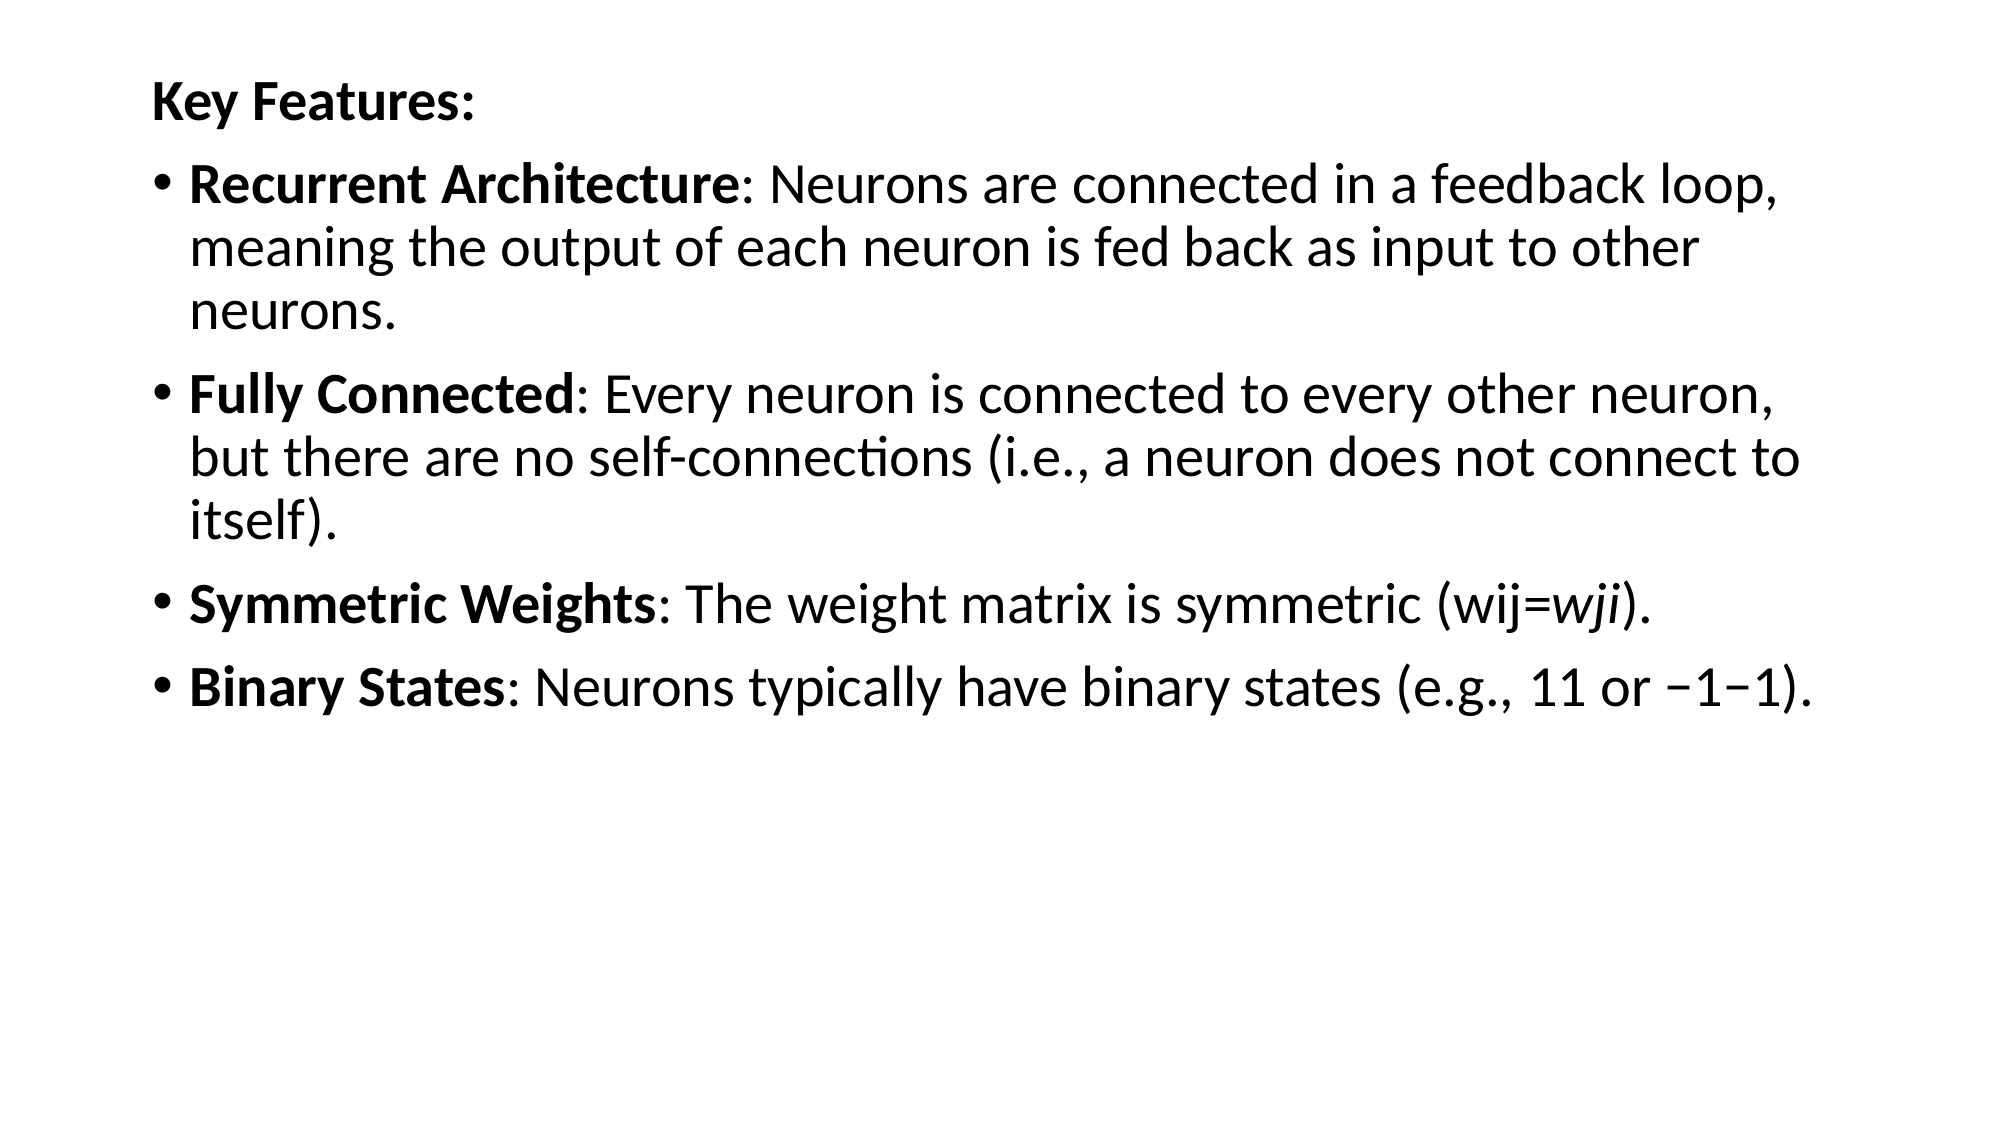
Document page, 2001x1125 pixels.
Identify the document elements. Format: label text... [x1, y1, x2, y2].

list Key Features: Recurrent Architecture: Neurons are connected in a feedback loop, meaning the output of each neuron is fed back as input to other neurons. Fully Connected: Every neuron is connected to every other neuron, but there are no self-connections (i.e., a neuron does not connect to itself). Symmetric Weights: The weight matrix is symmetric (wij​=wji​). Binary States: Neurons typically have binary states (e.g., 11 or −1−1). [137, 62, 1863, 829]
